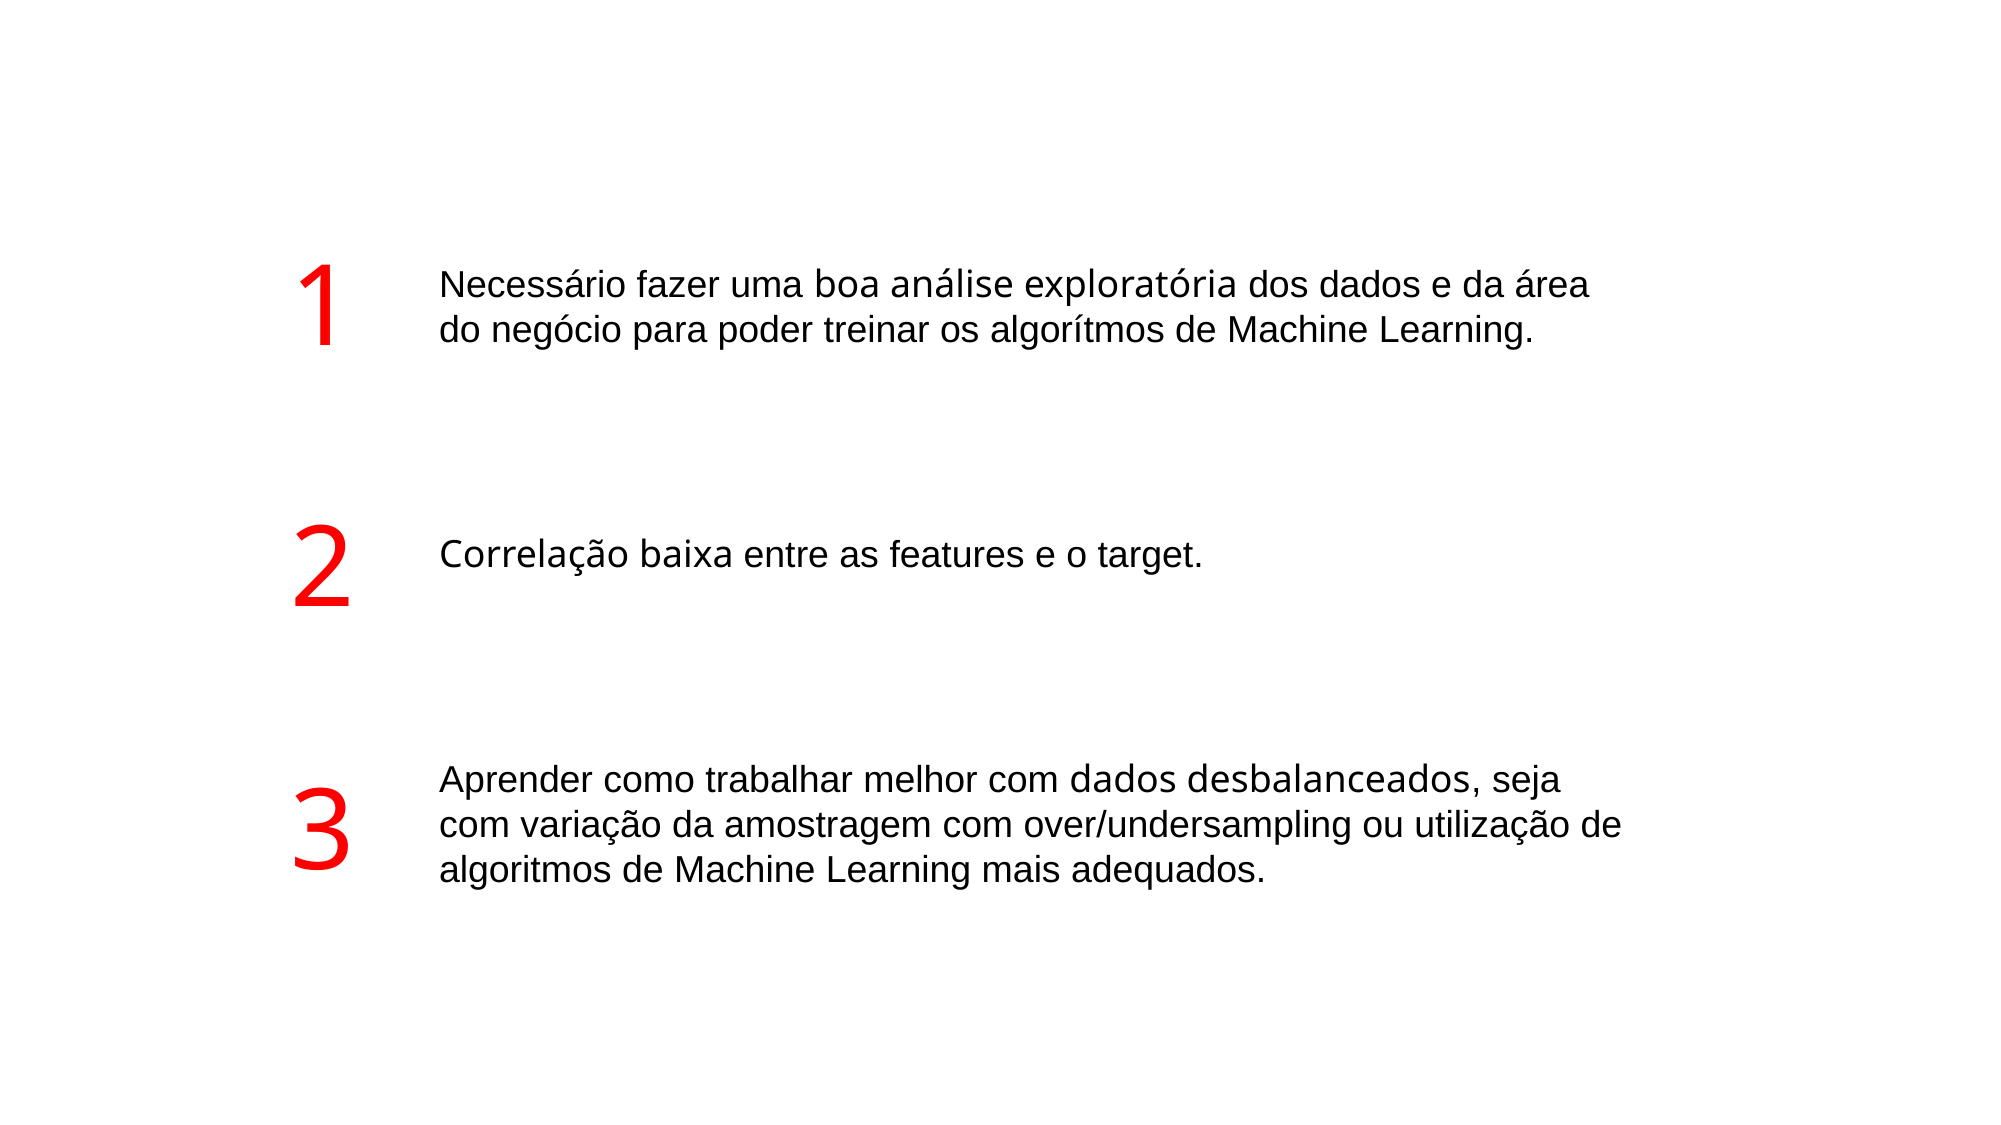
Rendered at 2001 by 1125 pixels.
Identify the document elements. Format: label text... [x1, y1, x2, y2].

text_box 1 [276, 225, 371, 375]
text_box 2 [276, 486, 371, 637]
text_box 3 [276, 749, 371, 900]
text_box Necessário fazer uma boa análise exploratória dos dados e da área do negócio para poder treinar os algorítmos de Machine Learning. Correlação baixa entre as features e o target. Aprender como trabalhar melhor com dados desbalanceados, seja com variação da amostragem com over/undersampling ou utilização de algoritmos de Machine Learning mais adequados. [424, 252, 1644, 897]
